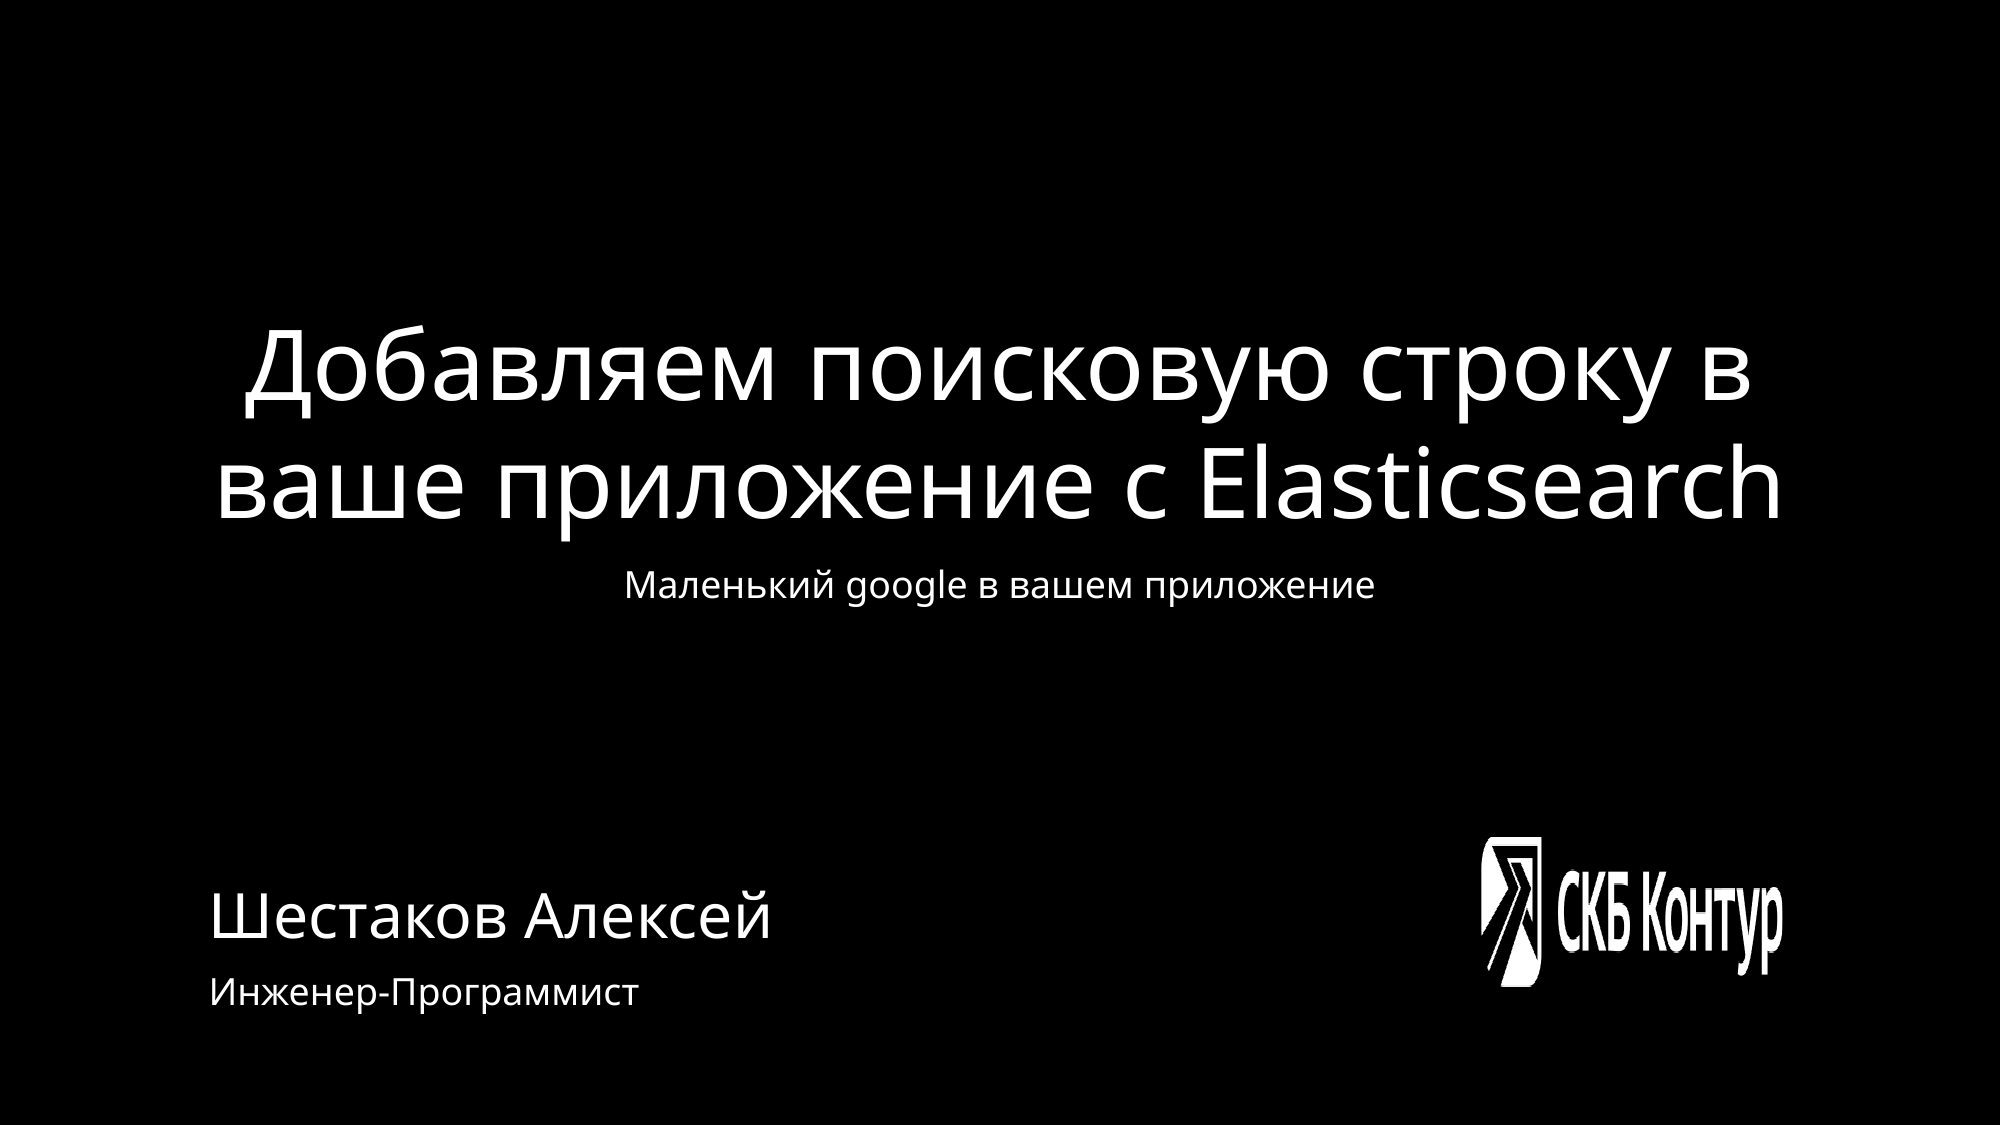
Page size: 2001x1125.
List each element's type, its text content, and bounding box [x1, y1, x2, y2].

list Маленький google в вашем приложение [208, 562, 1792, 681]
picture [1481, 837, 1783, 987]
title Добавляем поисковую строку в ваше приложение с Elasticsearch [208, 290, 1792, 562]
list Шестаков Алексей [208, 876, 1390, 953]
list Инженер-Программист [208, 967, 1393, 1014]
